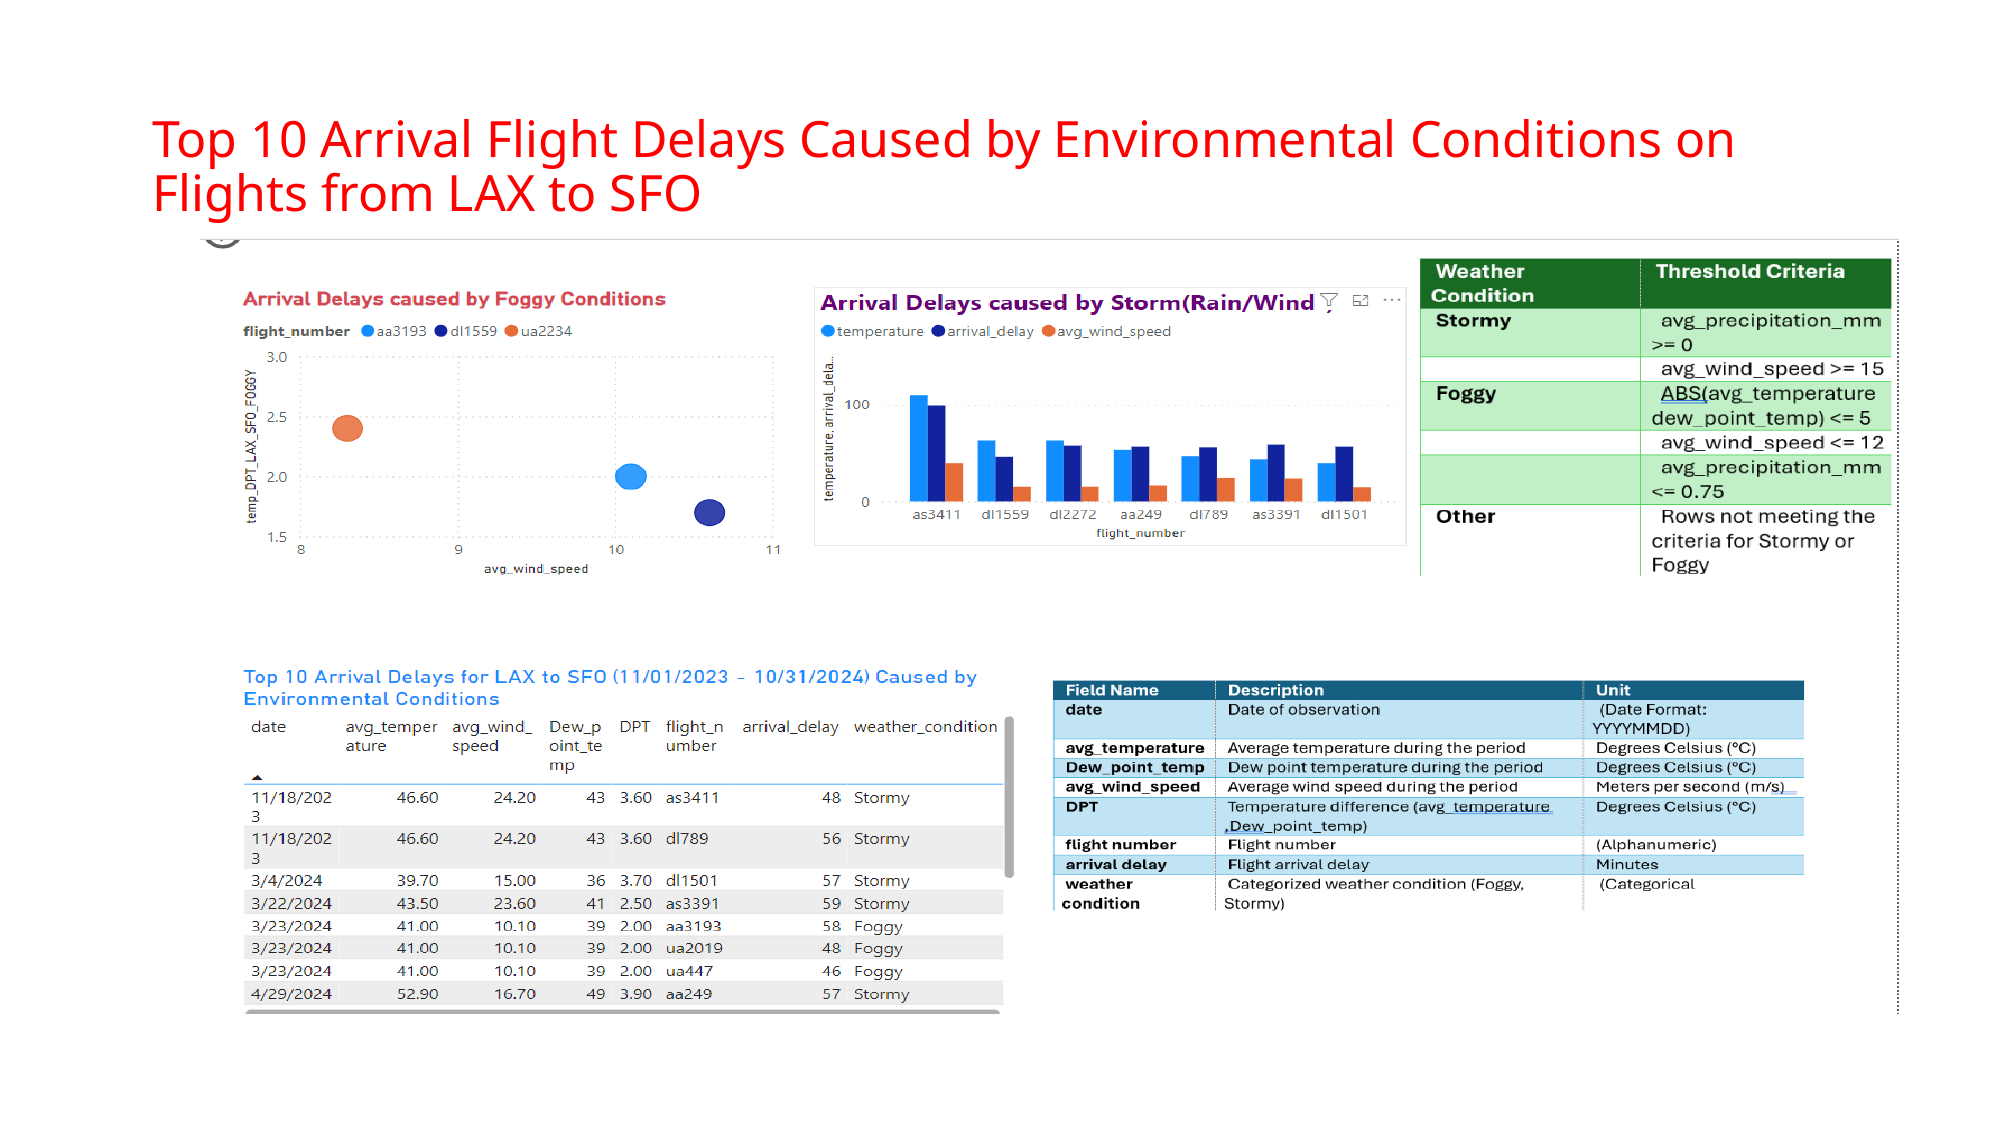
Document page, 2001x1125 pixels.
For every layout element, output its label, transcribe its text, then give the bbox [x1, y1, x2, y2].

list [199, 237, 1899, 1014]
title Top 10 Arrival Flight Delays Caused by Environmental Conditions on Flights from LAX to SFO [137, 59, 1863, 278]
